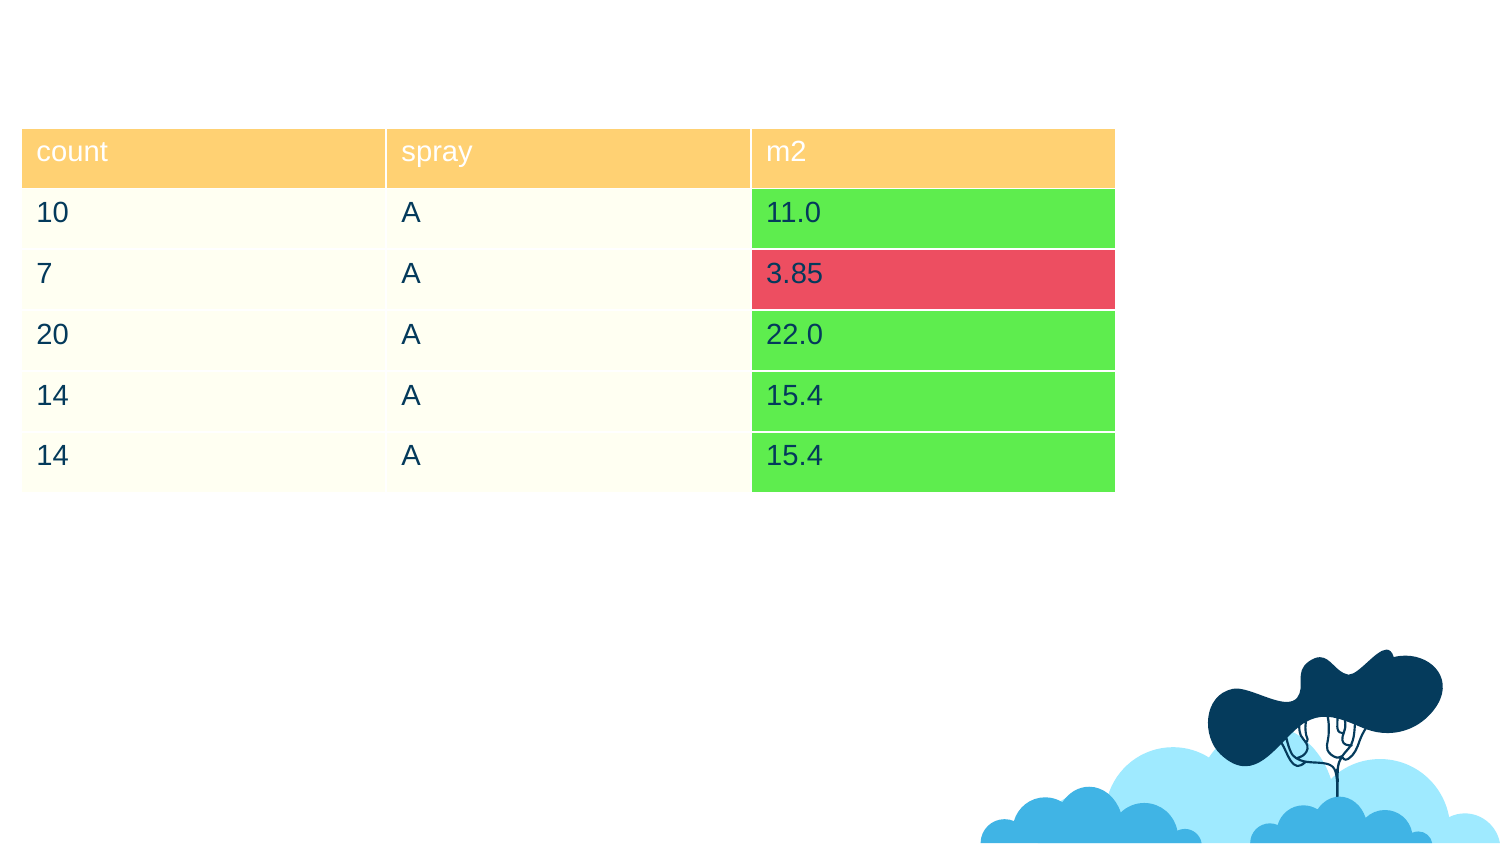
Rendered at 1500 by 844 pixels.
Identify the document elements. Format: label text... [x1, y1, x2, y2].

table_cell 15.4 [752, 433, 1115, 492]
table_cell 14 [22, 433, 385, 492]
table_cell A [387, 372, 750, 431]
table_cell A [387, 311, 750, 370]
table_header count [22, 129, 385, 188]
table_cell 15.4 [752, 372, 1115, 431]
table_cell 14 [22, 372, 385, 431]
table_cell A [387, 250, 750, 309]
table_cell 10 [22, 189, 385, 248]
table_cell 7 [22, 250, 385, 309]
table_cell A [387, 433, 750, 492]
table_cell A [387, 189, 750, 248]
table_cell 22.0 [752, 311, 1115, 370]
table_cell 11.0 [752, 189, 1115, 248]
table_cell 20 [22, 311, 385, 370]
table_header m2 [752, 129, 1115, 188]
table_cell 3.85 [752, 250, 1115, 309]
table_header spray [387, 129, 750, 188]
